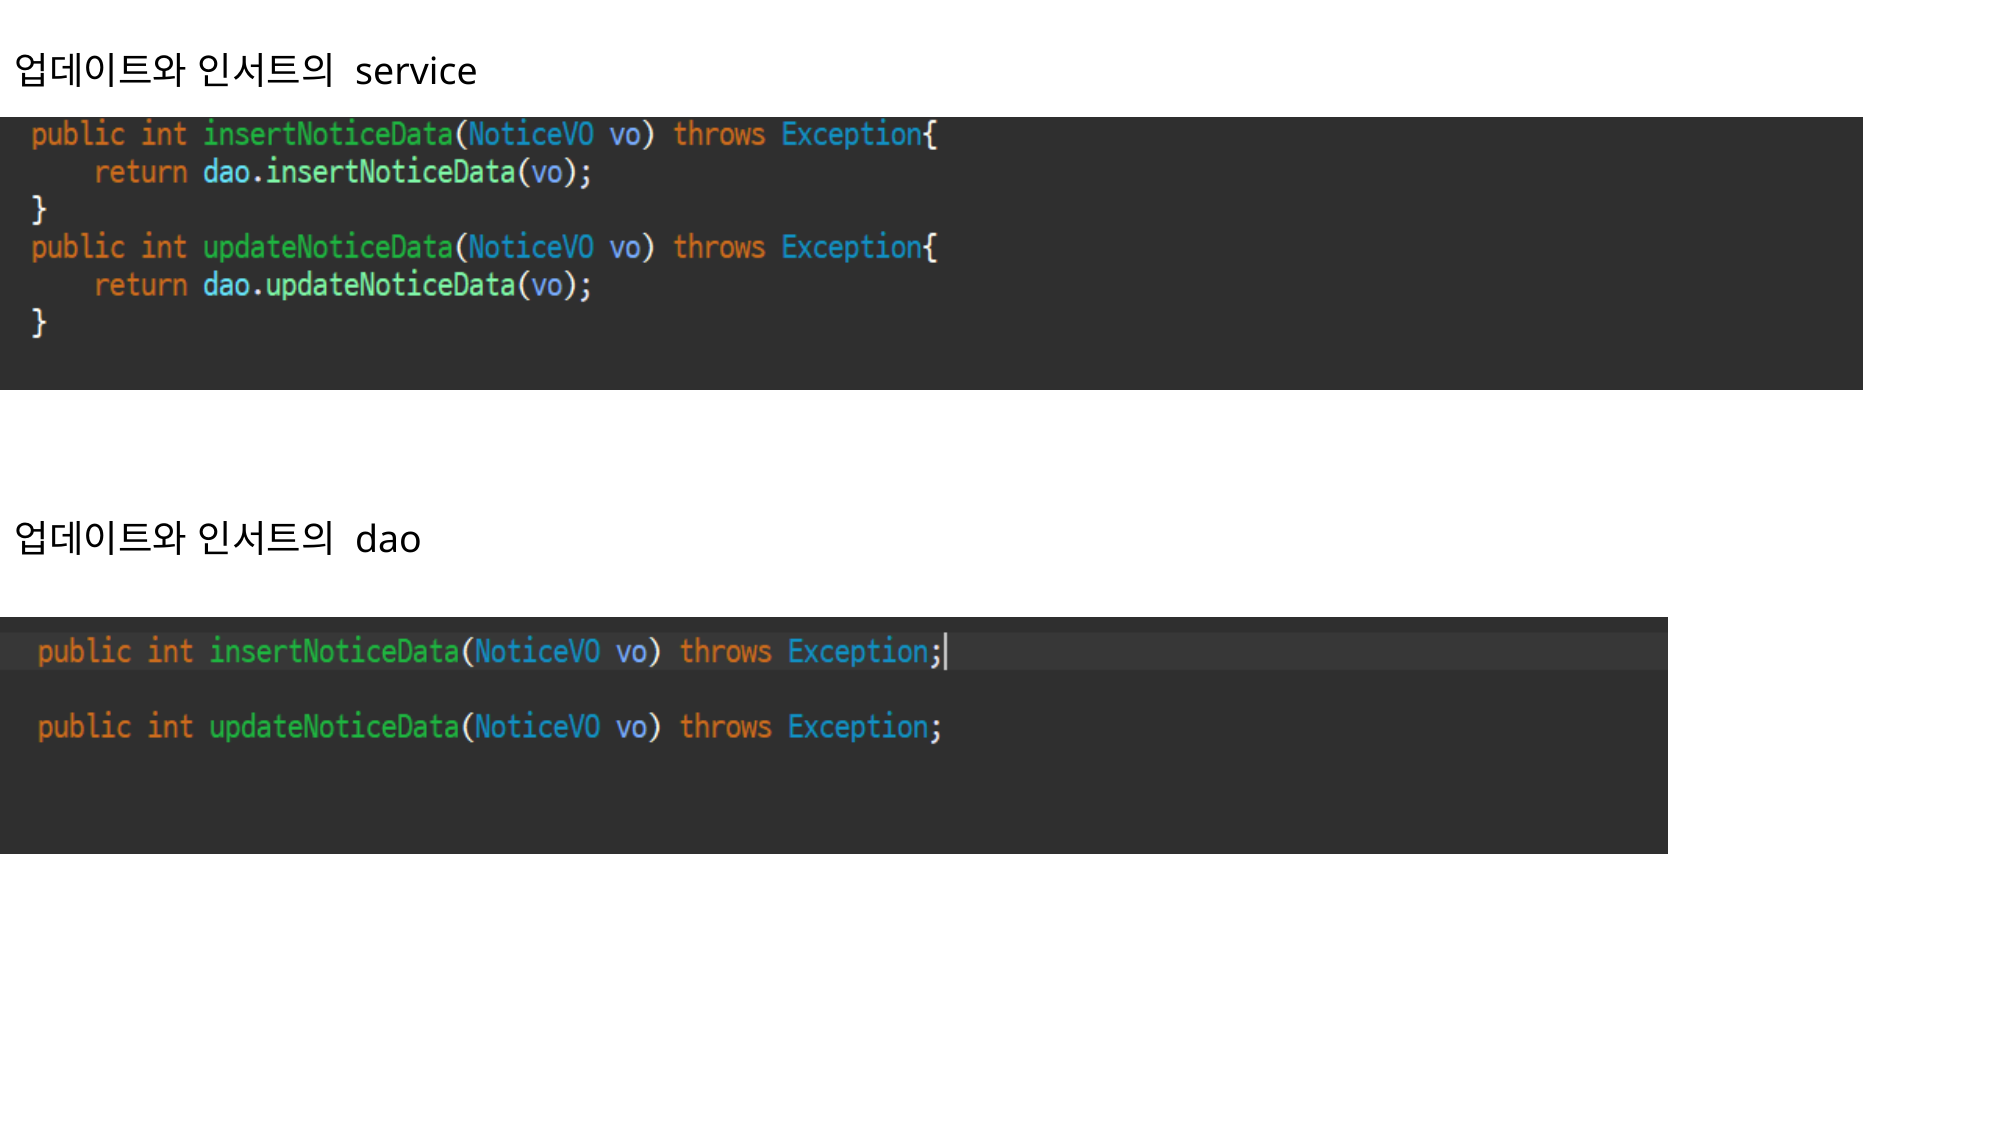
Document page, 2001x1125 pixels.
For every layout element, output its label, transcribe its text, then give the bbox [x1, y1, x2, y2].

text_box 업데이트와 인서트의 service [0, 39, 1126, 100]
picture [0, 617, 1668, 854]
text_box 업데이트와 인서트의 dao [0, 507, 1126, 568]
picture [0, 117, 1863, 390]
